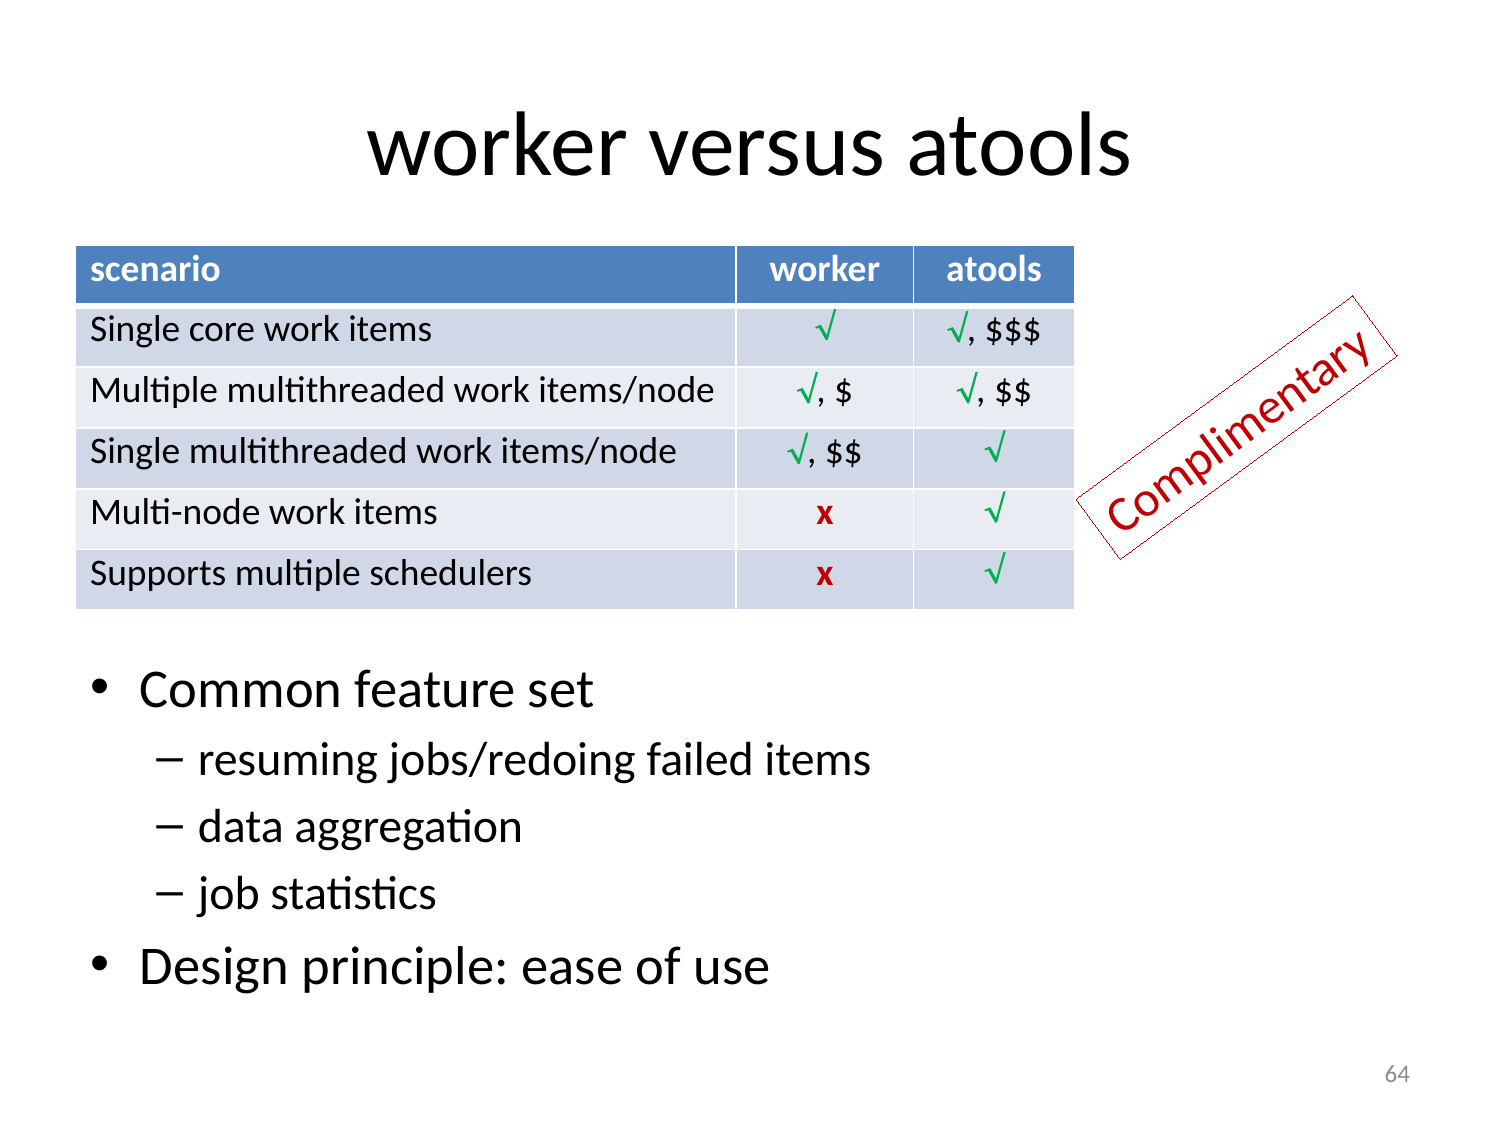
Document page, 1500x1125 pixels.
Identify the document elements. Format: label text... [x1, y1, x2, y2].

list Common feature set resuming jobs/redoing failed items data aggregation job statistics Design principle: ease of use [75, 645, 1425, 1005]
table_header worker [737, 246, 913, 303]
table_header atools [914, 246, 1074, 303]
table_cell , $ [737, 368, 913, 427]
table_cell , $$ [737, 429, 913, 488]
slide_number 64 [1074, 1042, 1425, 1103]
text_box Complimentary [1076, 295, 1398, 560]
table_header scenario [76, 246, 735, 303]
table_cell  [914, 490, 1074, 549]
table_cell , $$$ [914, 309, 1074, 366]
title worker versus atools [75, 45, 1425, 233]
table_cell x [737, 490, 913, 549]
table_cell  [914, 429, 1074, 488]
table_cell x [737, 550, 913, 609]
table_cell Single core work items [76, 309, 735, 366]
table_cell Multiple multithreaded work items/node [76, 368, 735, 427]
table_cell Supports multiple schedulers [76, 550, 735, 609]
table_cell Single multithreaded work items/node [76, 429, 735, 488]
table_cell , $$ [914, 368, 1074, 427]
table_cell Multi-node work items [76, 490, 735, 549]
table_cell  [914, 550, 1074, 609]
table_cell  [737, 309, 913, 366]
